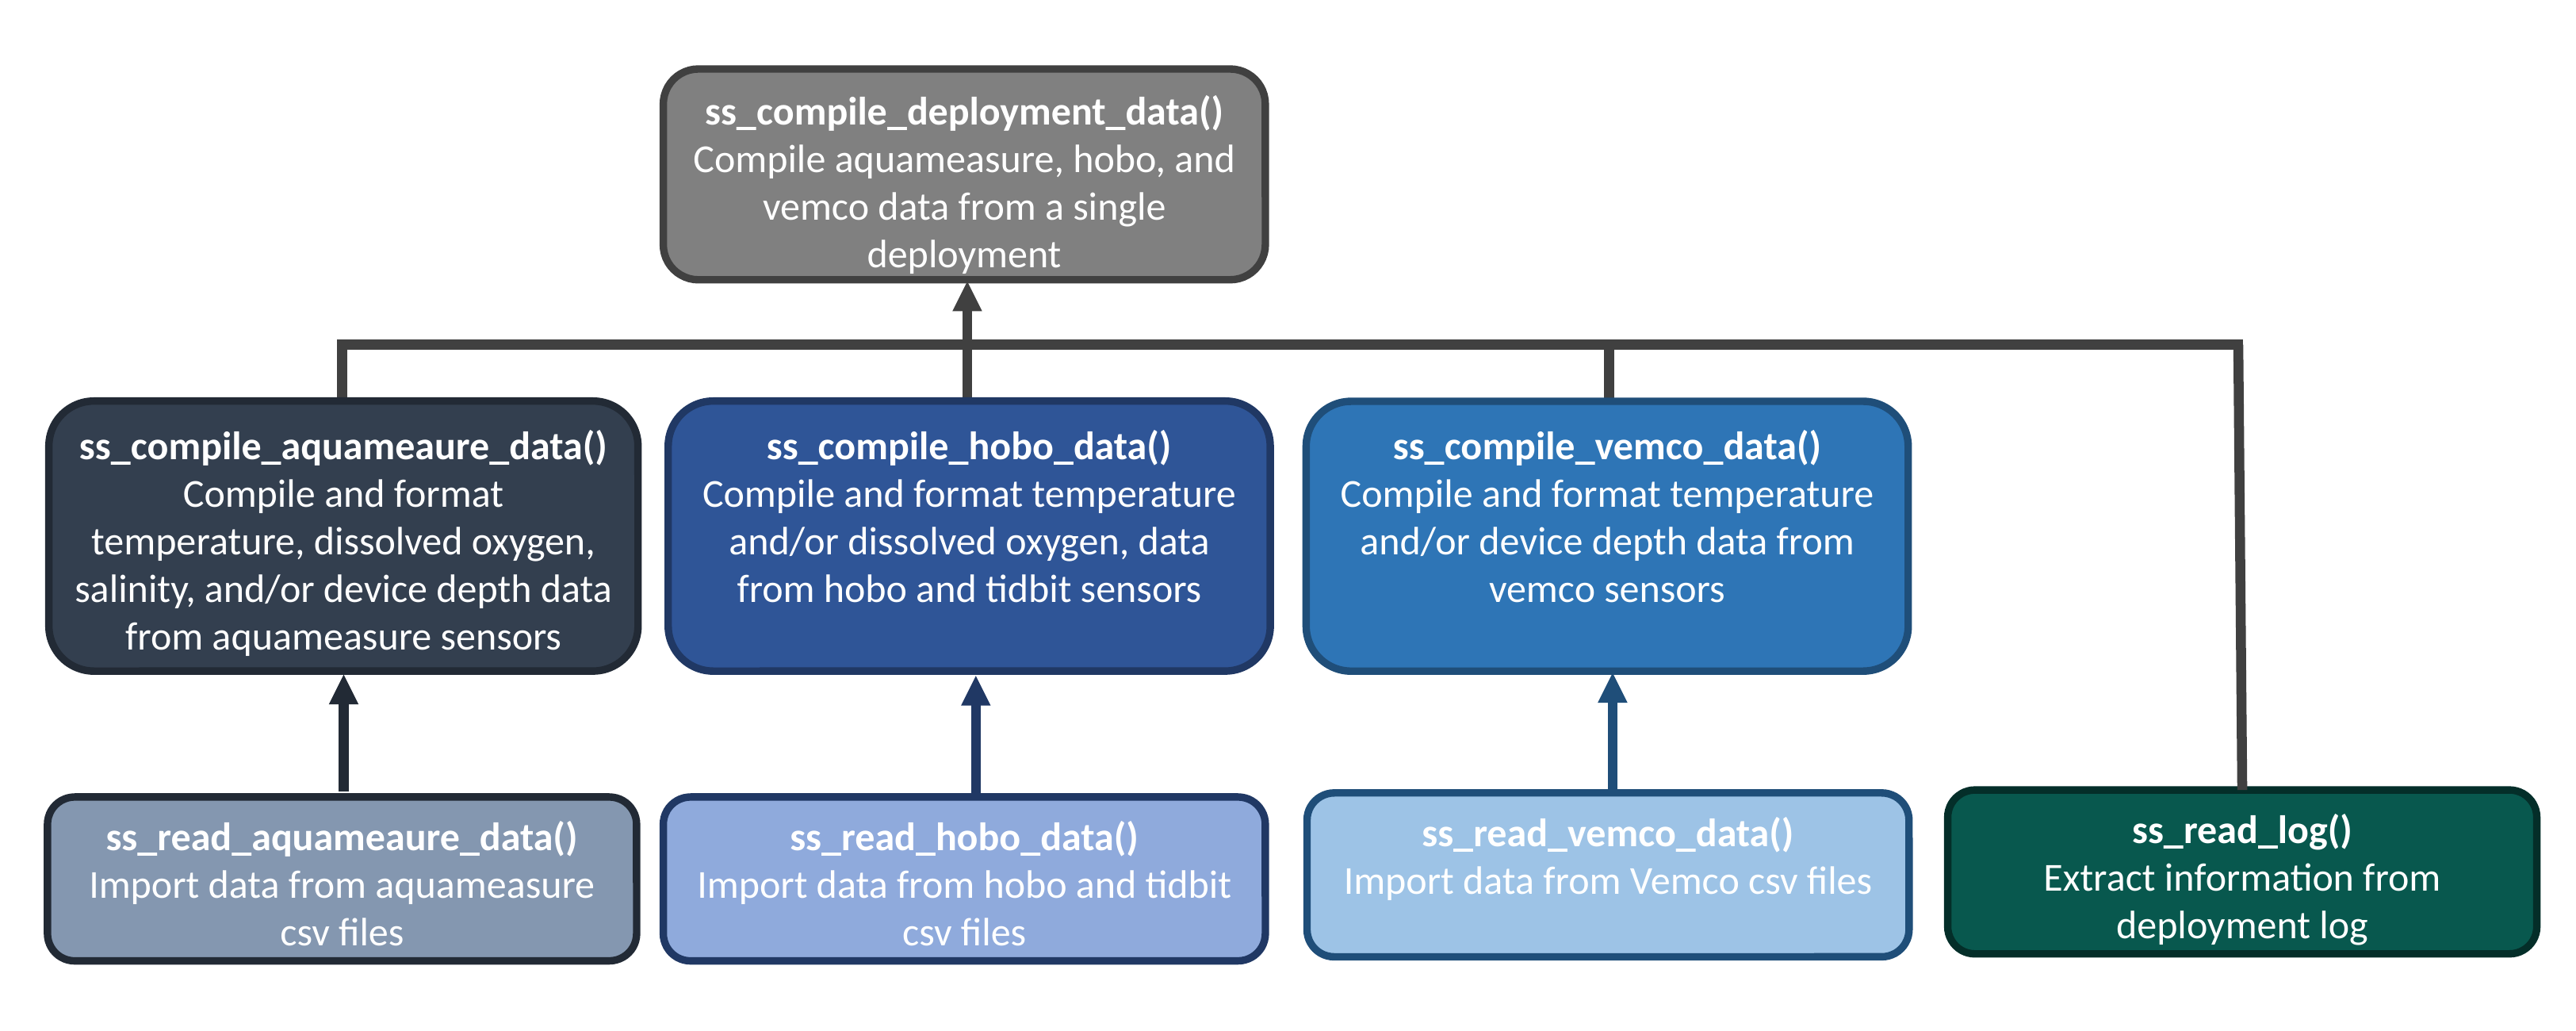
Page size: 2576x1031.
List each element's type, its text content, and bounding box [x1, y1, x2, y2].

text_box ss_read_aquameaure_data() Import data from aquameasure csv files [46, 795, 638, 962]
text_box ss_read_log() Extract information from deployment log [1946, 789, 2538, 955]
text_box ss_compile_vemco_data() Compile and format temperature and/or device depth data from vemco sensors [1305, 401, 1909, 673]
text_box ss_compile_aquameaure_data() Compile and format temperature, dissolved oxygen, salinity, and/or device depth data from aquameasure sensors [48, 400, 639, 673]
text_box ss_compile_deployment_data() Compile aquameasure, hobo, and vemco data from a single deployment [662, 67, 1266, 281]
text_box ss_read_hobo_data() Import data from hobo and tidbit csv files [662, 795, 1266, 962]
text_box ss_read_vemco_data() Import data from Vemco csv files [1306, 791, 1910, 958]
text_box ss_compile_hobo_data() Compile and format temperature and/or dissolved oxygen, data from hobo and tidbit sensors [667, 400, 1272, 673]
